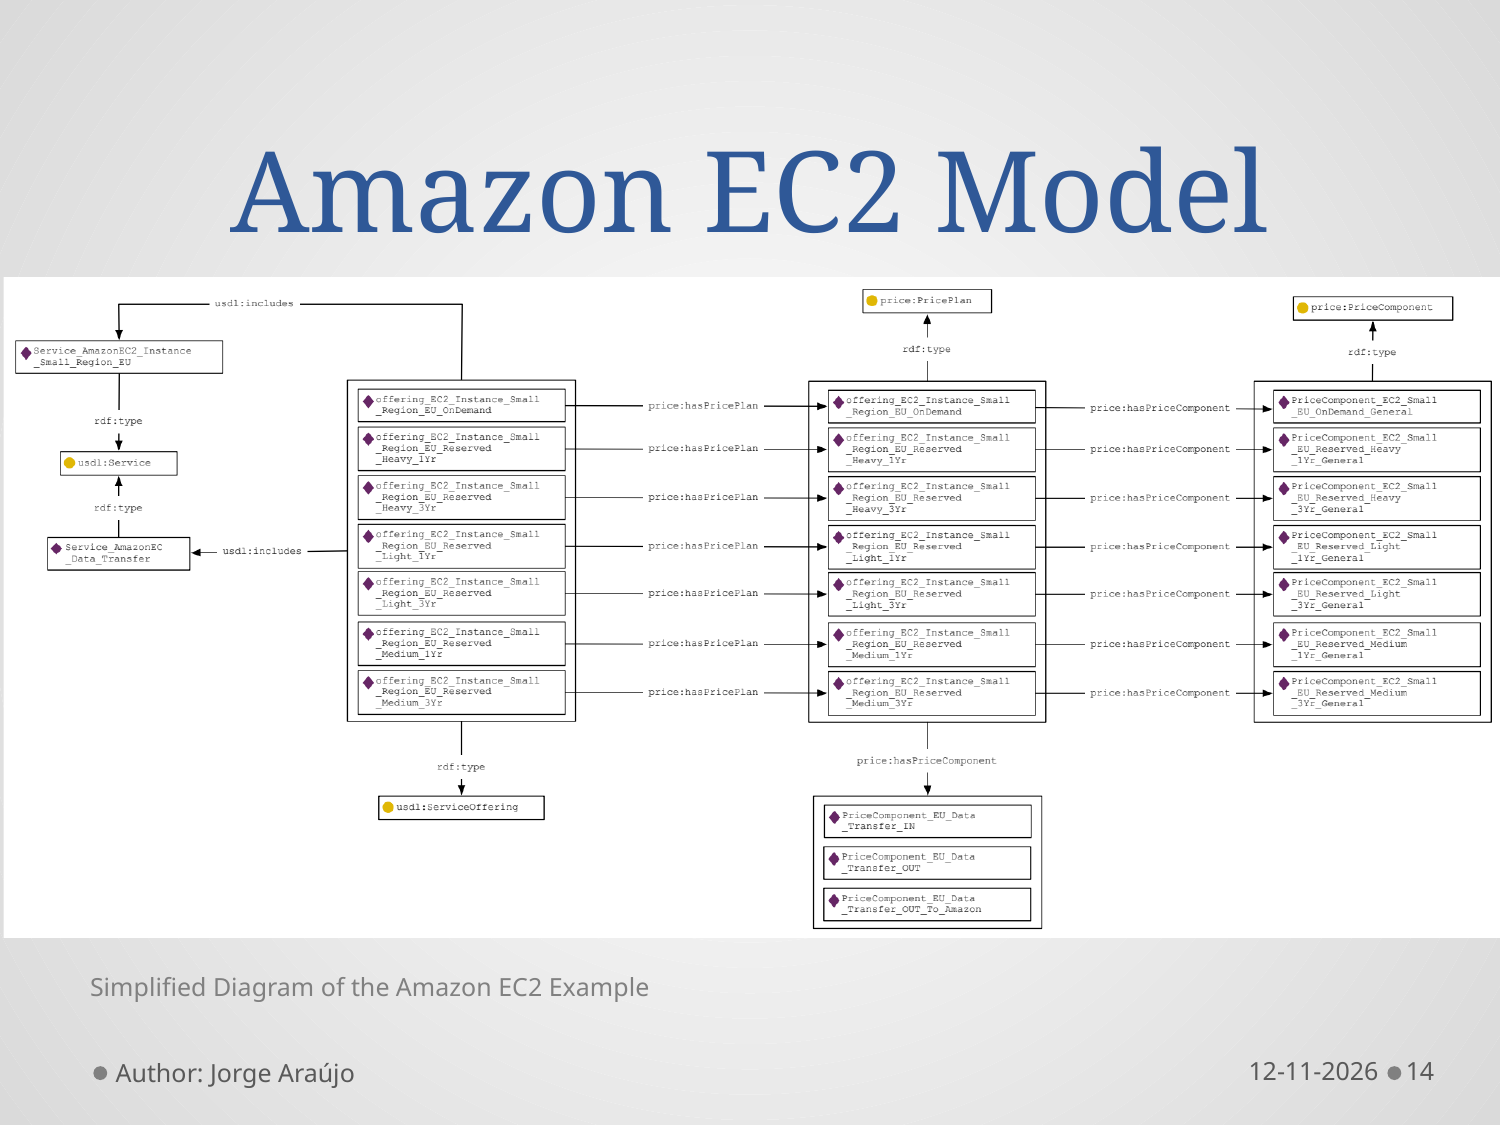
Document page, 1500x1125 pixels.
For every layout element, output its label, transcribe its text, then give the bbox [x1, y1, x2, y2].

picture [3, 276, 1500, 938]
slide_number 14 [1401, 1042, 1494, 1103]
footer Author: Jorge Araújo [108, 1042, 576, 1103]
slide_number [1043, 1042, 1386, 1103]
text_box Simplified Diagram of the Amazon EC2 Example [74, 964, 865, 1024]
title Amazon EC2 Model [75, 0, 1425, 263]
